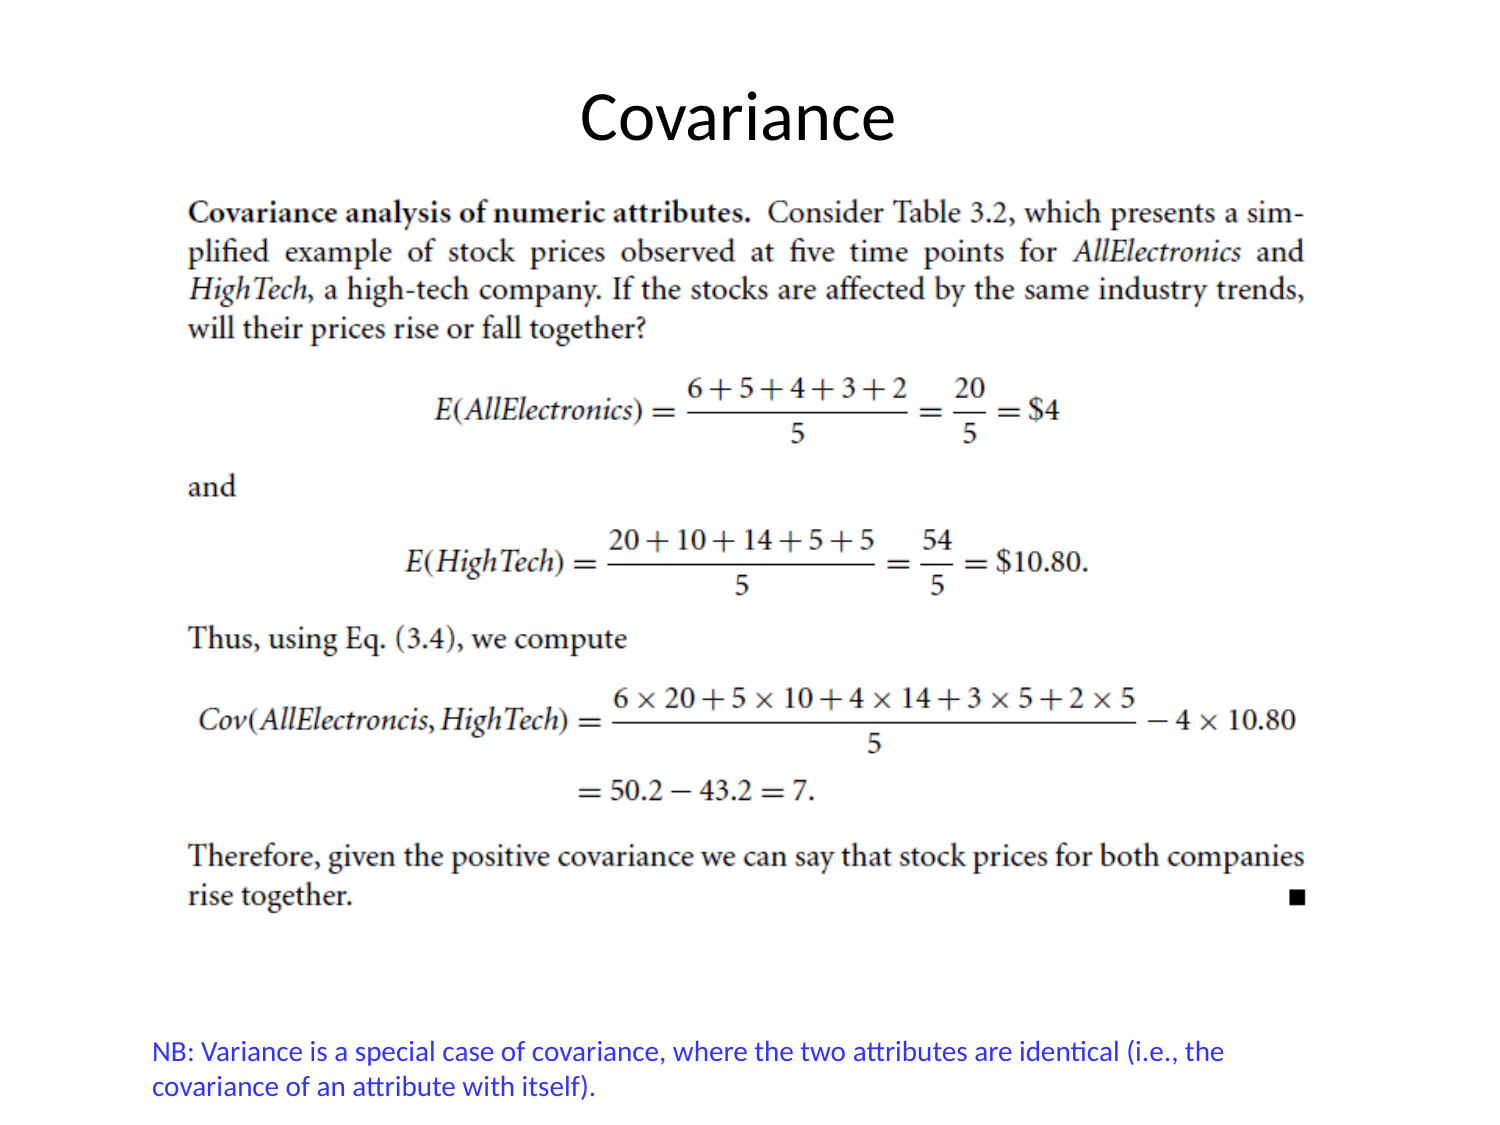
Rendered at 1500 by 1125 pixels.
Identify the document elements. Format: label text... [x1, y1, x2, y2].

text_box NB: Variance is a special case of covariance, where the two attributes are identical (i.e., the covariance of an attribute with itself). [137, 1024, 1325, 1110]
picture [179, 182, 1321, 943]
title Covariance [99, 62, 1379, 163]
